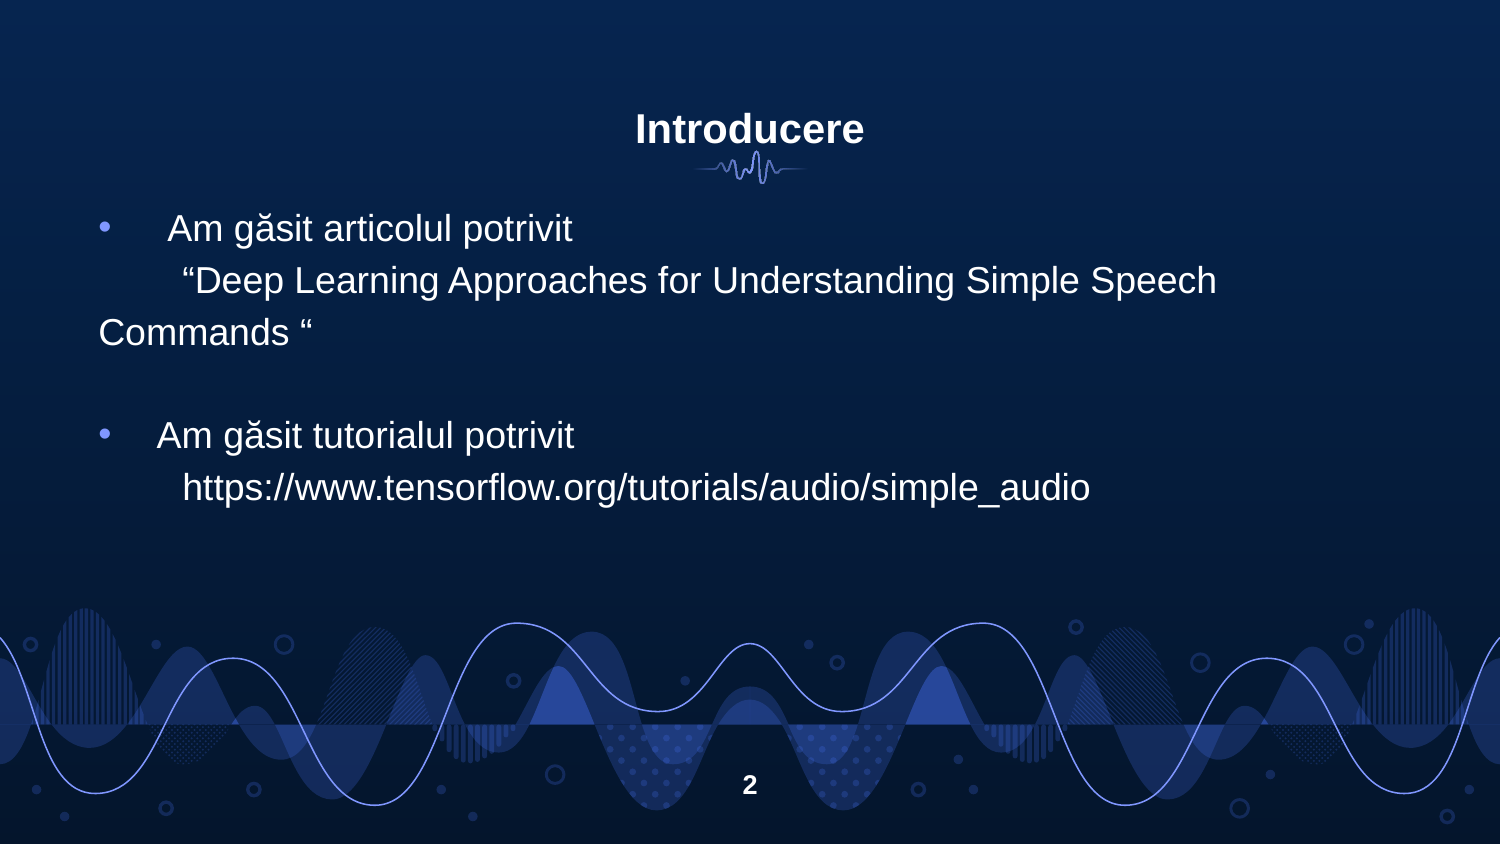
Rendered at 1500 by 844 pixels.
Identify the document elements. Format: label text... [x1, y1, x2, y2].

title Introducere [203, 87, 1297, 153]
list Am găsit articolul potrivit “Deep Learning Approaches for Understanding Simple Speech Commands “ Am găsit tutorialul potrivit https://www.tensorflow.org/tutorials/audio/simple_audio [81, 197, 1414, 647]
slide_number 2 [705, 724, 795, 844]
